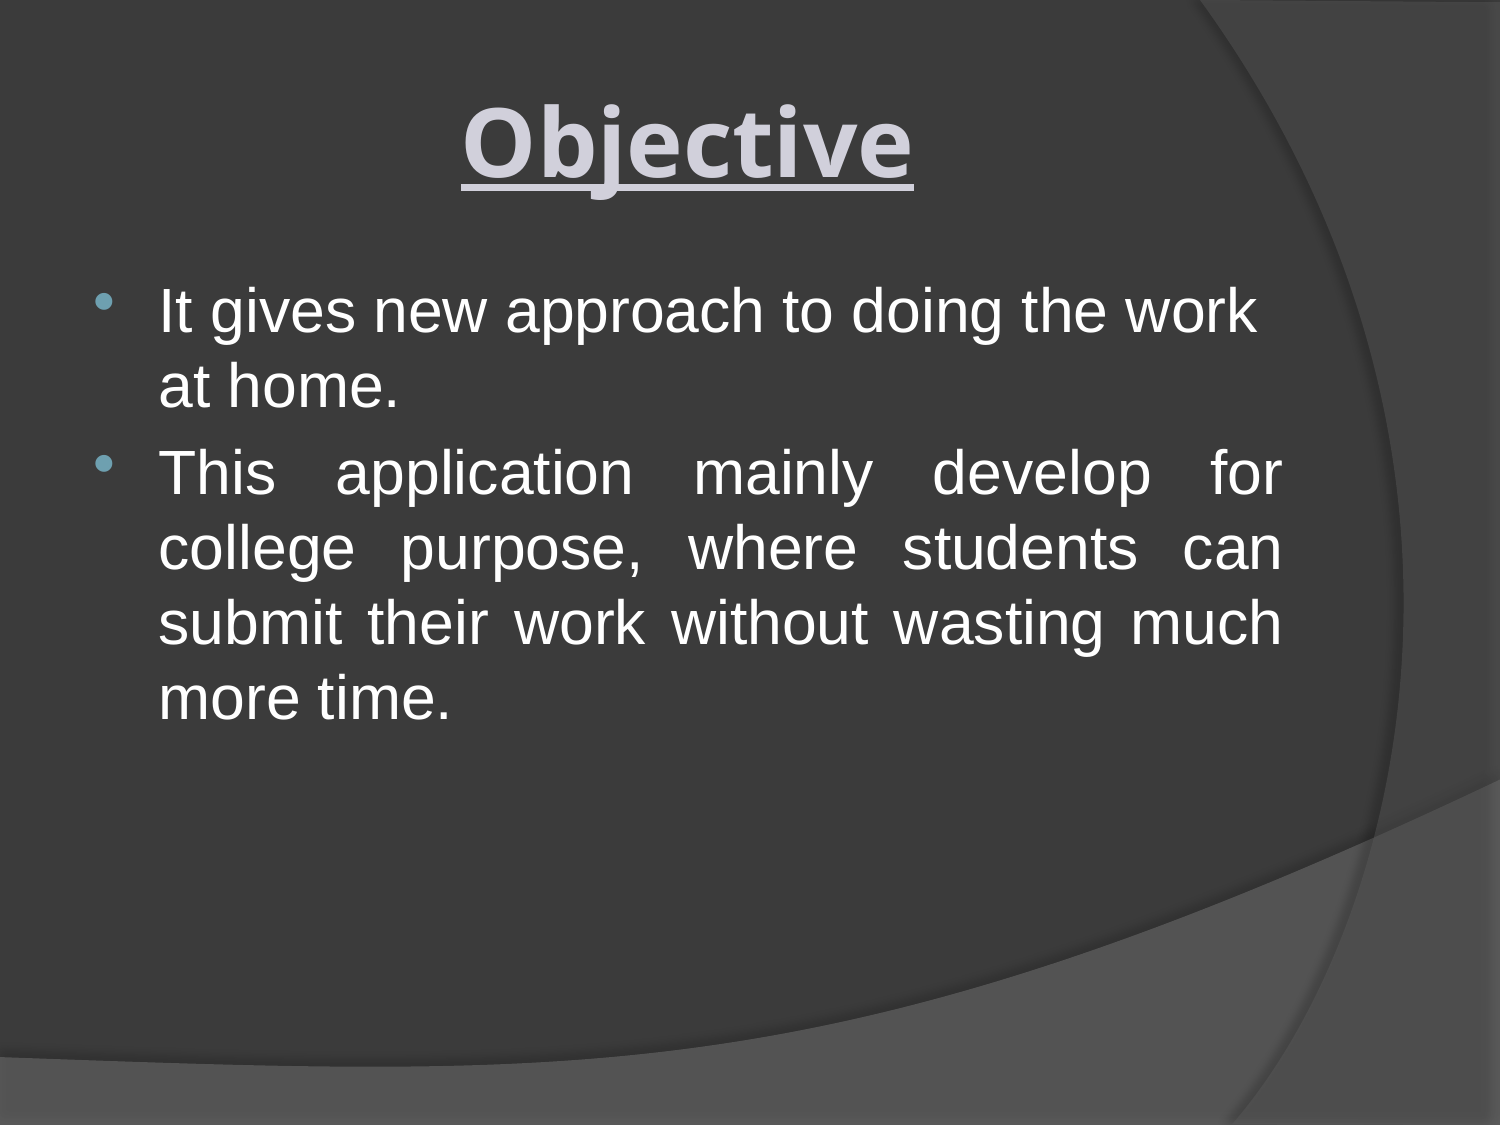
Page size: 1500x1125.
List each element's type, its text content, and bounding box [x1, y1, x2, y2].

list It gives new approach to doing the work at home. This application mainly develop for college purpose, where students can submit their work without wasting much more time. [75, 262, 1300, 1005]
title Objective [75, 45, 1300, 233]
